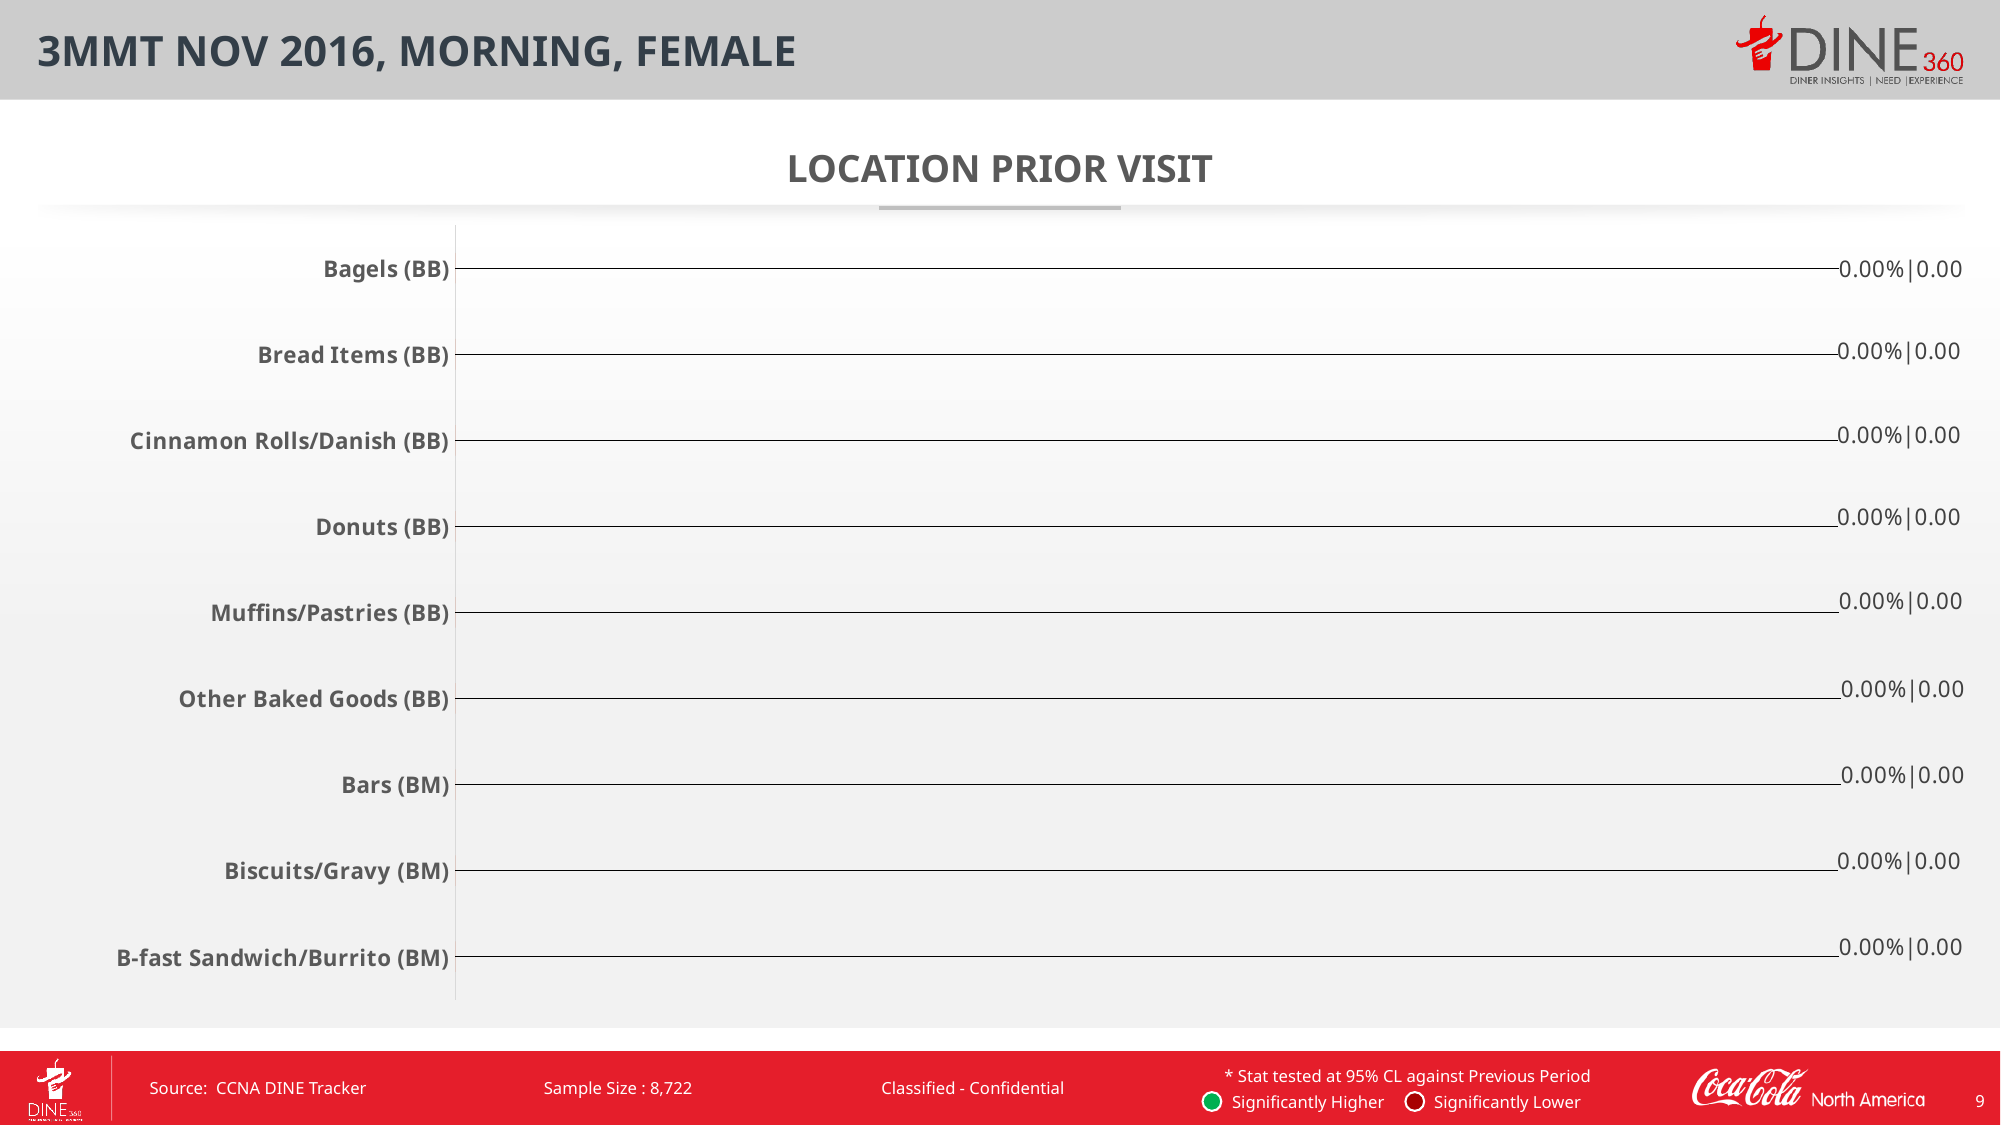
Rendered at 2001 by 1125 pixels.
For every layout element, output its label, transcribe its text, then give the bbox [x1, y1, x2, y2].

text_box [0, 233, 2000, 1028]
picture [22, 1053, 85, 1125]
text_box LOCATION PRIOR VISIT [24, 138, 1976, 182]
chart [79, 242, 1966, 1016]
picture [1736, 15, 1969, 86]
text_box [24, 182, 1976, 242]
